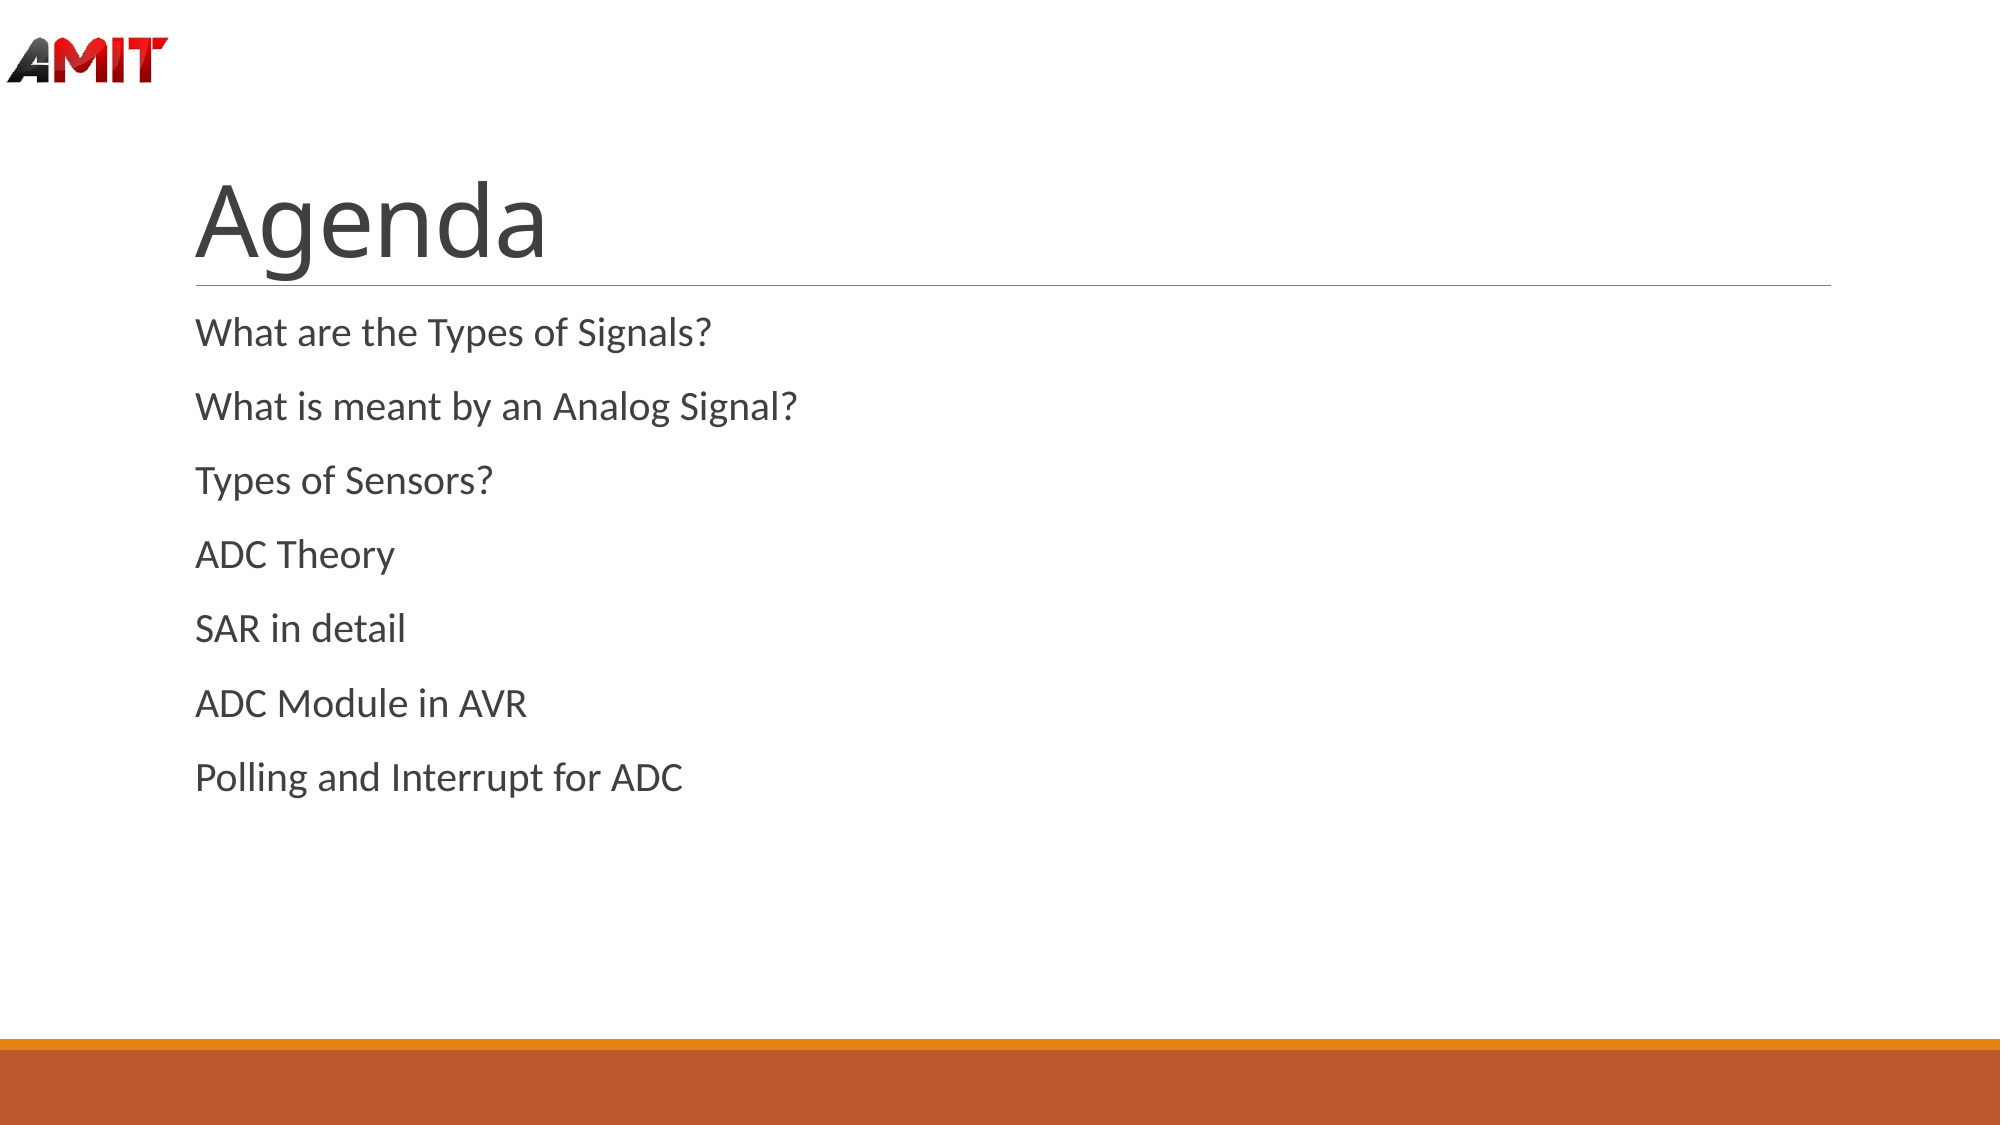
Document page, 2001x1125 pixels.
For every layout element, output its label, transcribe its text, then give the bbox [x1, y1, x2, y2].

title Agenda [180, 47, 1830, 285]
picture [0, 0, 175, 124]
list What are the Types of Signals? What is meant by an Analog Signal? Types of Sensors? ADC Theory SAR in detail ADC Module in AVR Polling and Interrupt for ADC [180, 302, 1830, 963]
